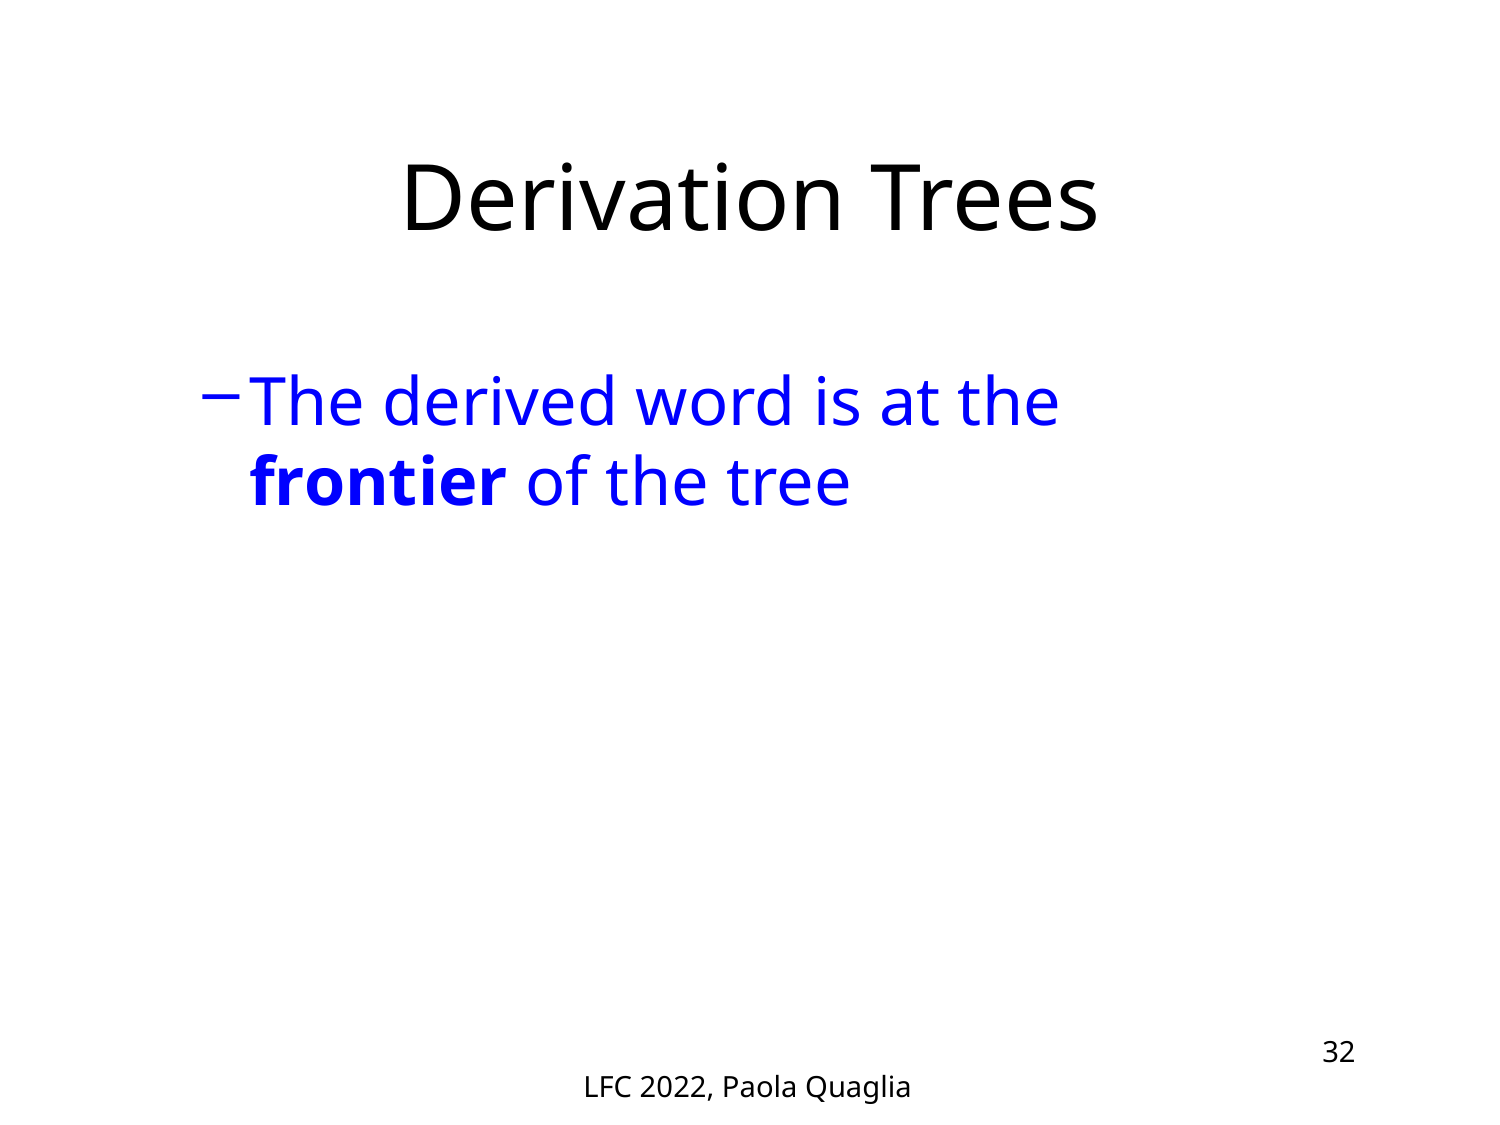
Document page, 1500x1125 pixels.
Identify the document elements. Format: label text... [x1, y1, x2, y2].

footer LFC 2022, Paola Quaglia [510, 1025, 986, 1102]
title Derivation Trees [112, 99, 1388, 288]
slide_number 32 [1058, 1025, 1372, 1102]
list The derived word is at the frontier of the tree [112, 351, 1329, 534]
